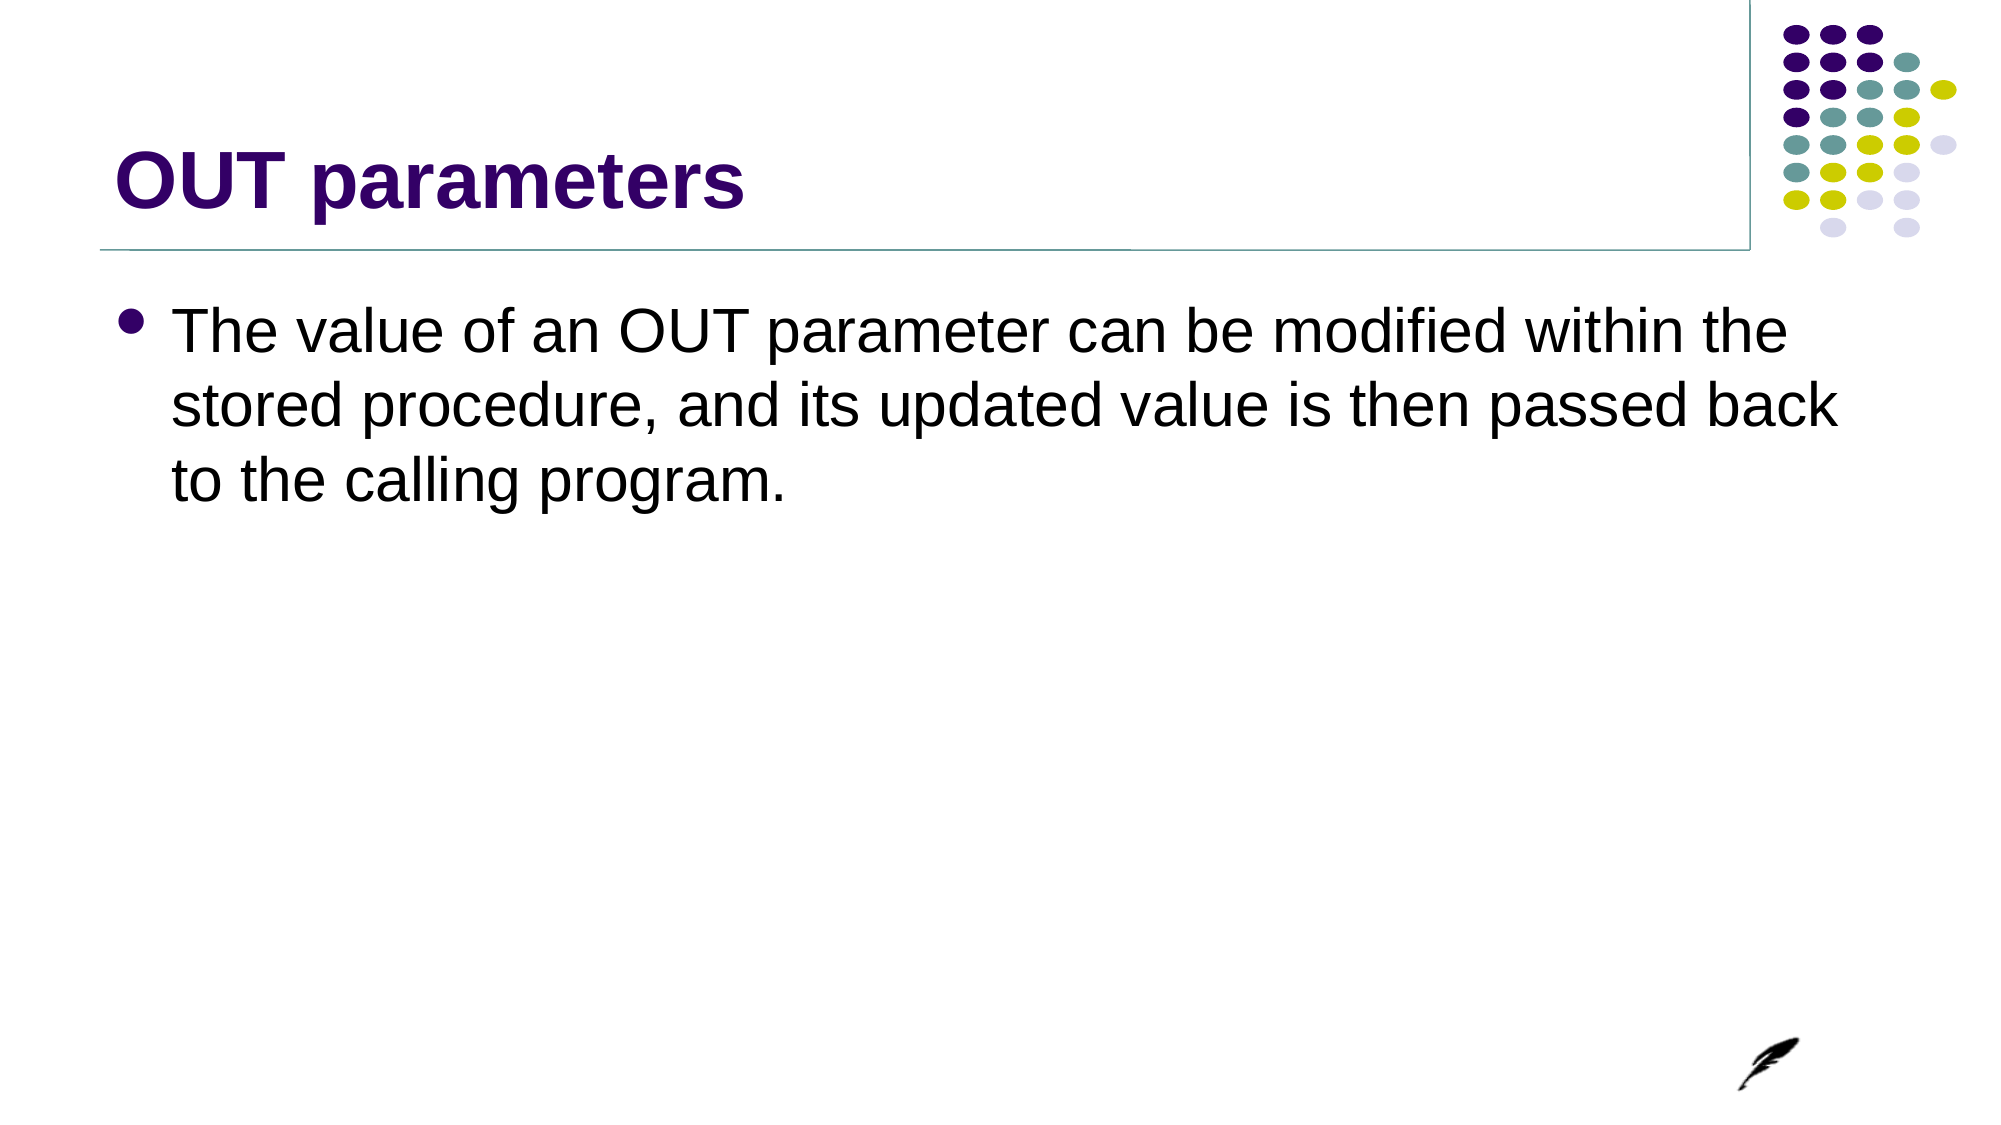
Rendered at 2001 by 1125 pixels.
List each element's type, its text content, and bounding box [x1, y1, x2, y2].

list The value of an OUT parameter can be modified within the stored procedure, and its updated value is then passed back to the calling program. [99, 282, 1900, 1006]
title OUT parameters [99, 20, 1750, 233]
picture [1727, 1027, 1809, 1103]
